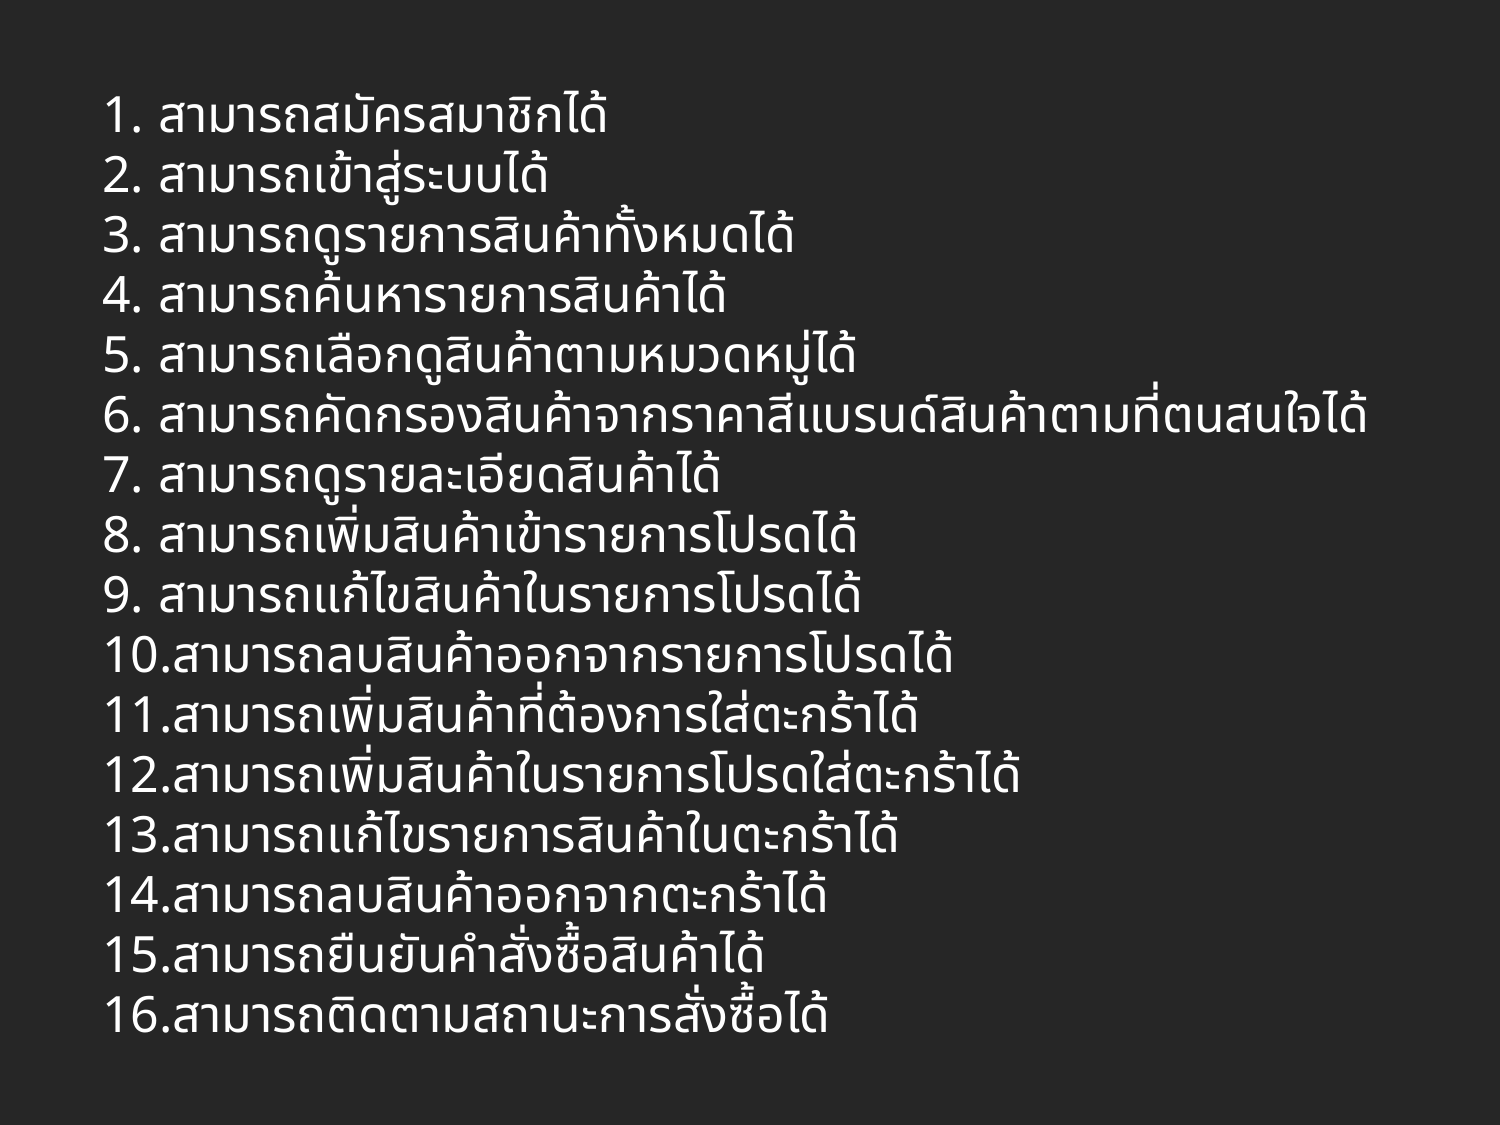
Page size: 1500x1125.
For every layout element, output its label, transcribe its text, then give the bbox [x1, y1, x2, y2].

text_box สามารถสมัครสมาชิกได้ สามารถเข้าสู่ระบบได้ สามารถดูรายการสินค้าทั้งหมดได้ สามารถค้นหารายการสินค้าได้ สามารถเลือกดูสินค้าตามหมวดหมู่ได้ สามารถคัดกรองสินค้าจากราคาสีแบรนด์สินค้าตามที่ตนสนใจได้ สามารถดูรายละเอียดสินค้าได้ สามารถเพิ่มสินค้าเข้ารายการโปรดได้ สามารถแก้ไขสินค้าในรายการโปรดได้ สามารถลบสินค้าออกจากรายการโปรดได้ สามารถเพิ่มสินค้าที่ต้องการใส่ตะกร้าได้ สามารถเพิ่มสินค้าในรายการโปรดใส่ตะกร้าได้ สามารถแก้ไขรายการสินค้าในตะกร้าได้ สามารถลบสินค้าออกจากตะกร้าได้ สามารถยืนยันคำสั่งซื้อสินค้าได้ สามารถติดตามสถานะการสั่งซื้อได้ [87, 74, 1475, 1050]
